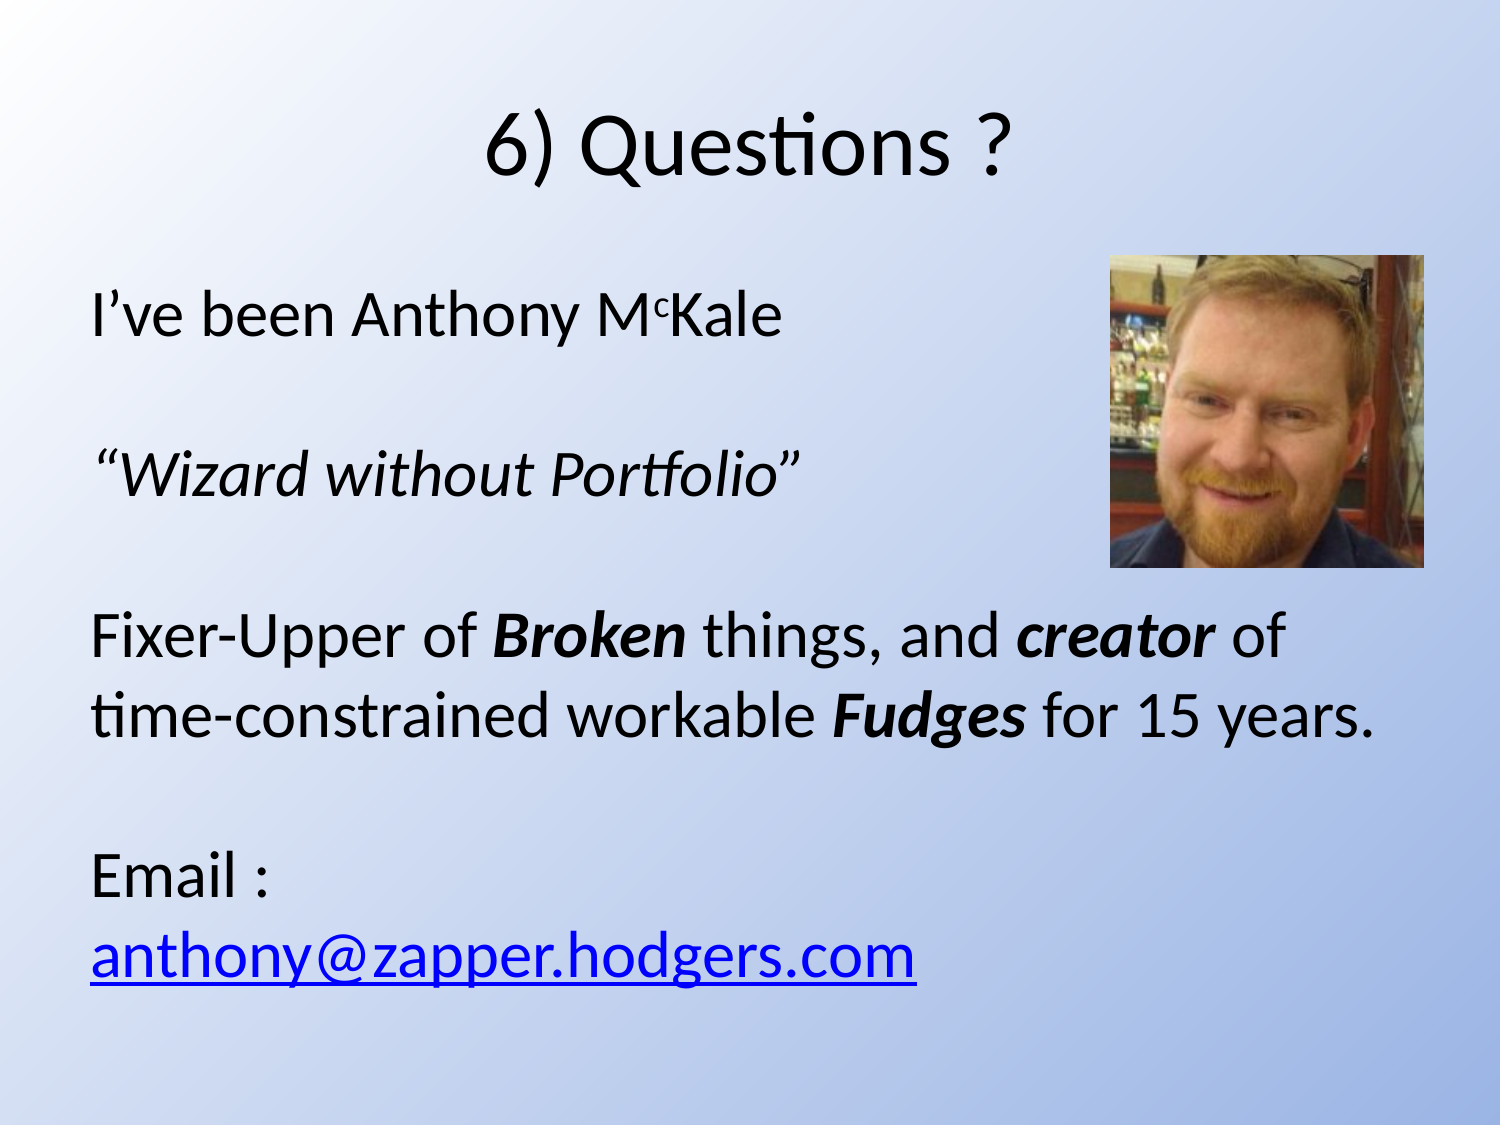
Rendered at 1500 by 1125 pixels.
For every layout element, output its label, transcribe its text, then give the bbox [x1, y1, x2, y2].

title 6) Questions ? [75, 45, 1425, 233]
picture [1110, 255, 1424, 569]
list I’ve been Anthony McKale “Wizard without Portfolio” Fixer-Upper of Broken things, and creator of time-constrained workable Fudges for 15 years. Email : anthony@zapper.hodgers.com [75, 262, 1425, 1005]
